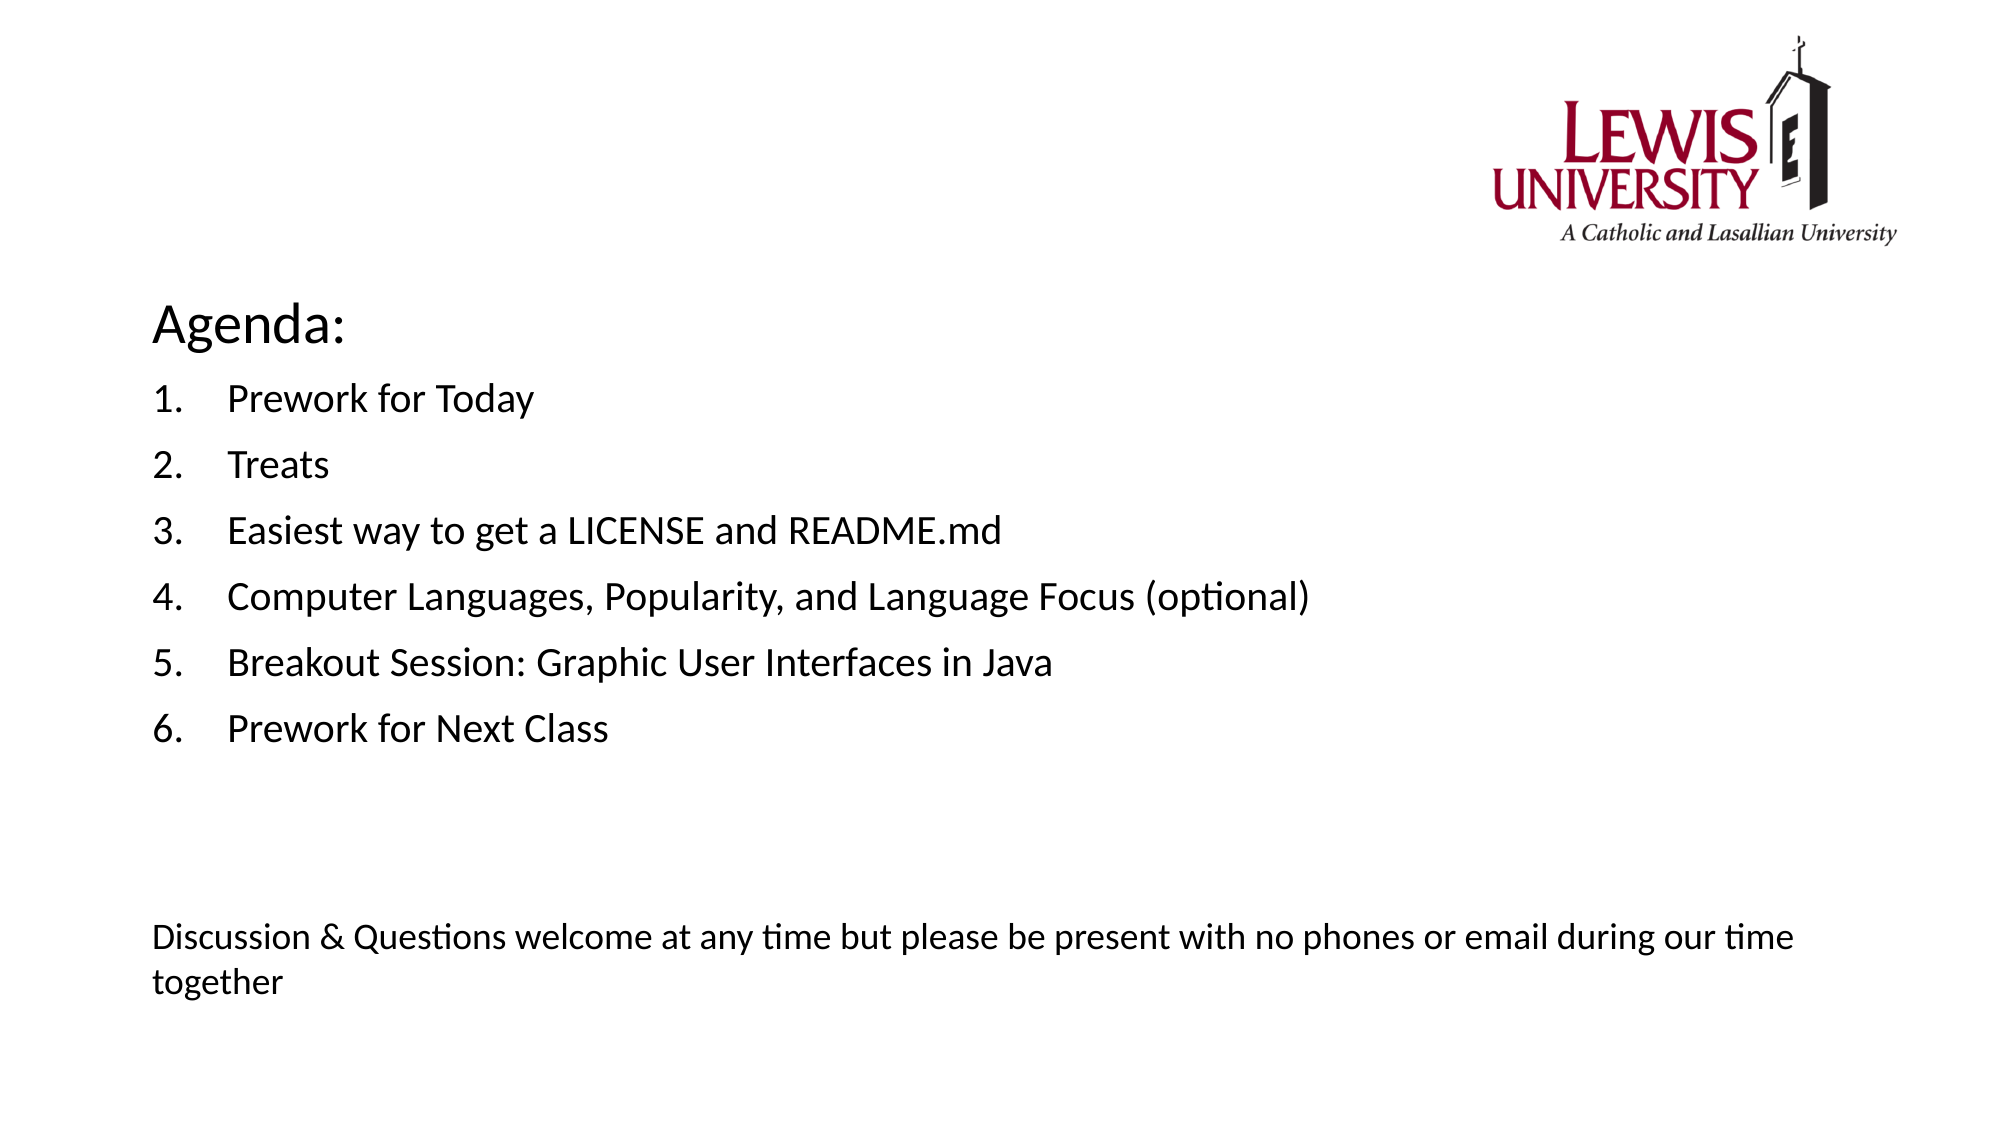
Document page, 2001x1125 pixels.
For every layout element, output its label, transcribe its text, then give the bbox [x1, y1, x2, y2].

text_box Discussion & Questions welcome at any time but please be present with no phones or email during our time together [137, 904, 1903, 1010]
picture [1466, 25, 1903, 250]
list Agenda: Prework for Today Treats Easiest way to get a LICENSE and README.md Computer Languages, Popularity, and Language Focus (optional) Breakout Session: Graphic User Interfaces in Java Prework for Next Class [137, 285, 1863, 904]
